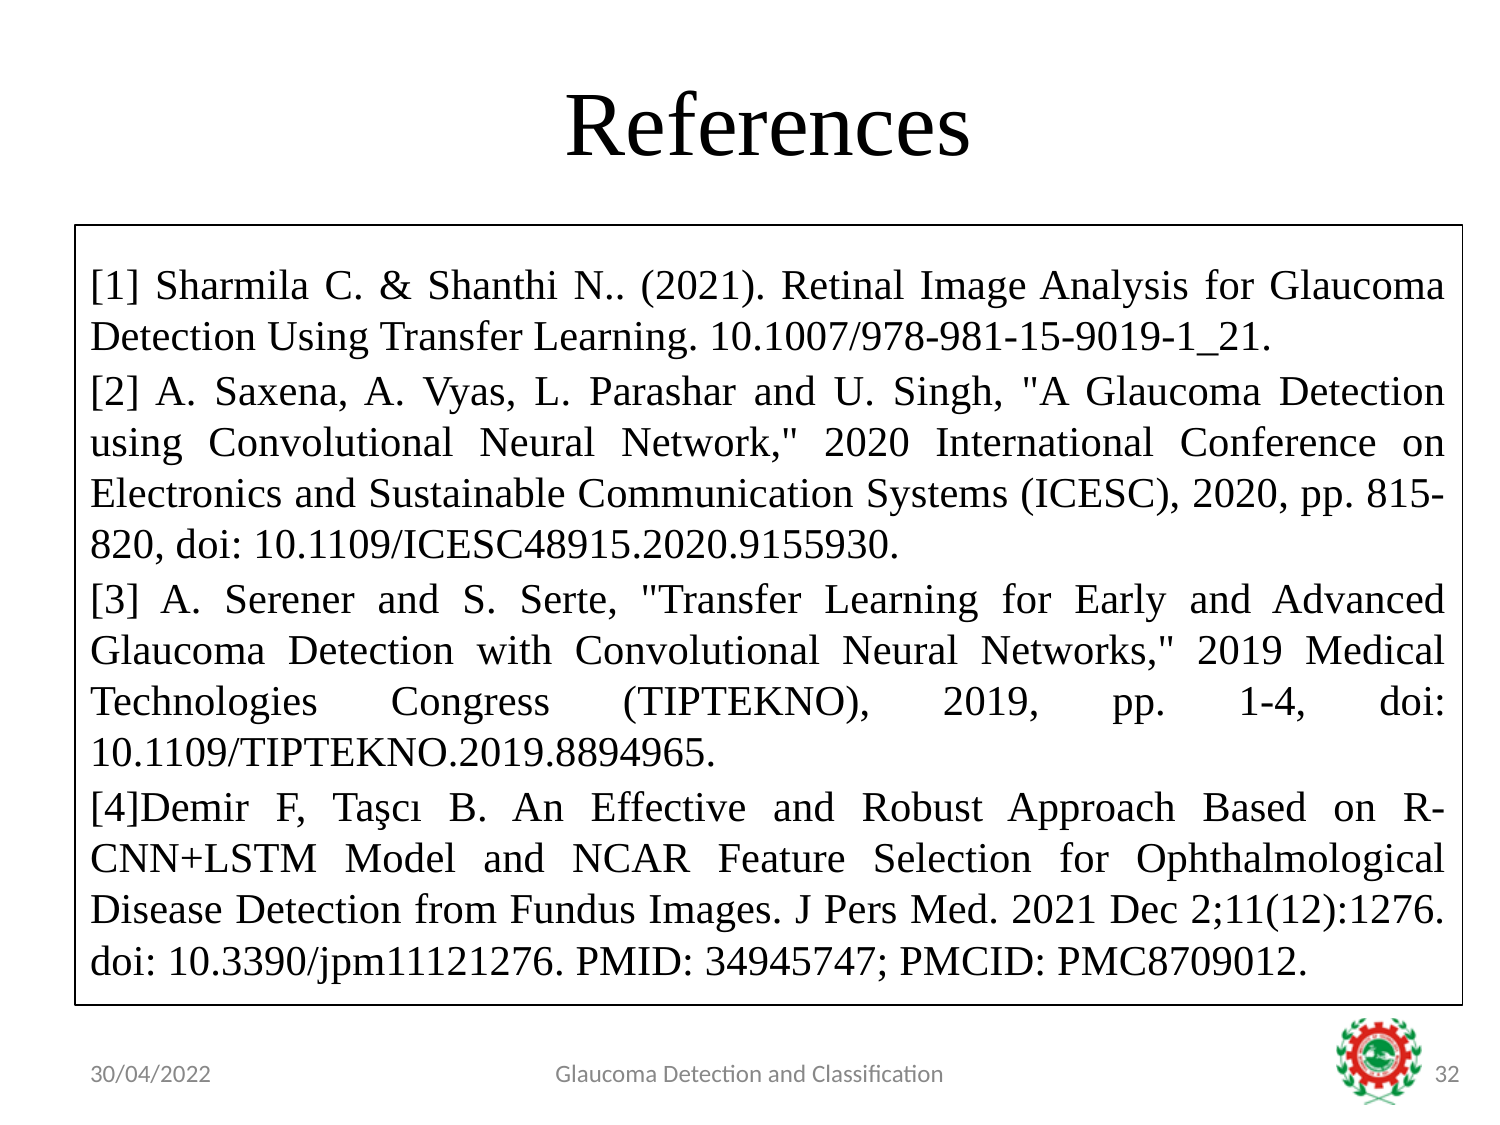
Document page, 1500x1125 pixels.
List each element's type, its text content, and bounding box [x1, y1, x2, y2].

slide_number ‹#› [1125, 1042, 1475, 1103]
title References [75, 24, 1463, 213]
footer Glaucoma Detection and Classification [512, 1042, 988, 1103]
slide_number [75, 1042, 425, 1103]
picture [1336, 1018, 1422, 1042]
list [1] Sharmila C. & Shanthi N.. (2021). Retinal Image Analysis for Glaucoma Detection Using Transfer Learning. 10.1007/978-981-15-9019-1_21. [2] A. Saxena, A. Vyas, L. Parashar and U. Singh, "A Glaucoma Detection using Convolutional Neural Network," 2020 International Conference on Electronics and Sustainable Communication Systems (ICESC), 2020, pp. 815-820, doi: 10.1109/ICESC48915.2020.9155930. [3] A. Serener and S. Serte, "Transfer Learning for Early and Advanced Glaucoma Detection with Convolutional Neural Networks," 2019 Medical Technologies Congress (TIPTEKNO), 2019, pp. 1-4, doi: 10.1109/TIPTEKNO.2019.8894965. [4]Demir F, Taşcı B. An Effective and Robust Approach Based on R-CNN+LSTM Model and NCAR Feature Selection for Ophthalmological Disease Detection from Fundus Images. J Pers Med. 2021 Dec 2;11(12):1276. doi: 10.3390/jpm11121276. PMID: 34945747; PMCID: PMC8709012. [75, 224, 1463, 1005]
